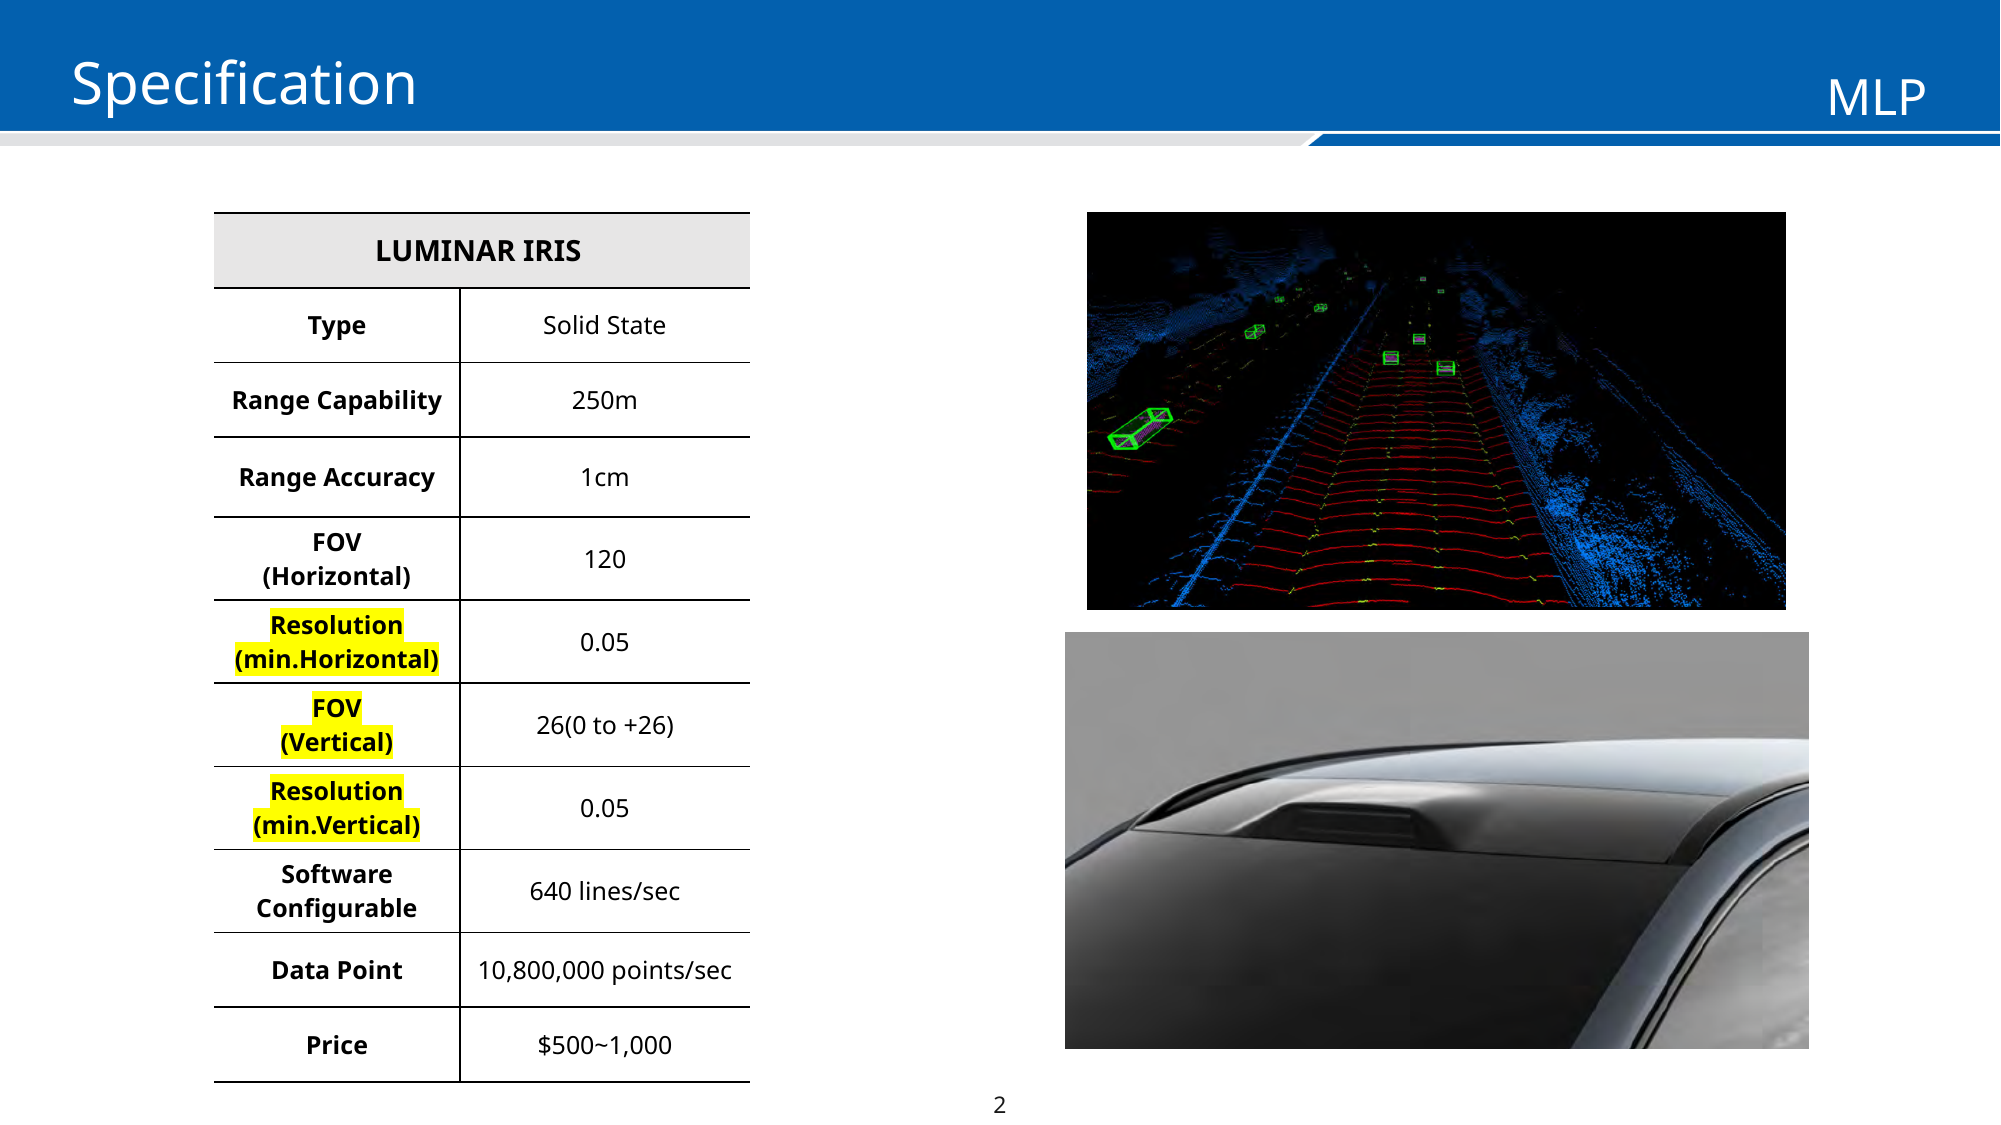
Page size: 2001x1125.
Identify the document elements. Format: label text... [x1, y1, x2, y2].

list Specification [56, 45, 908, 126]
picture [0, 0, 2000, 146]
picture [1087, 212, 1786, 610]
picture [1064, 632, 1809, 1049]
